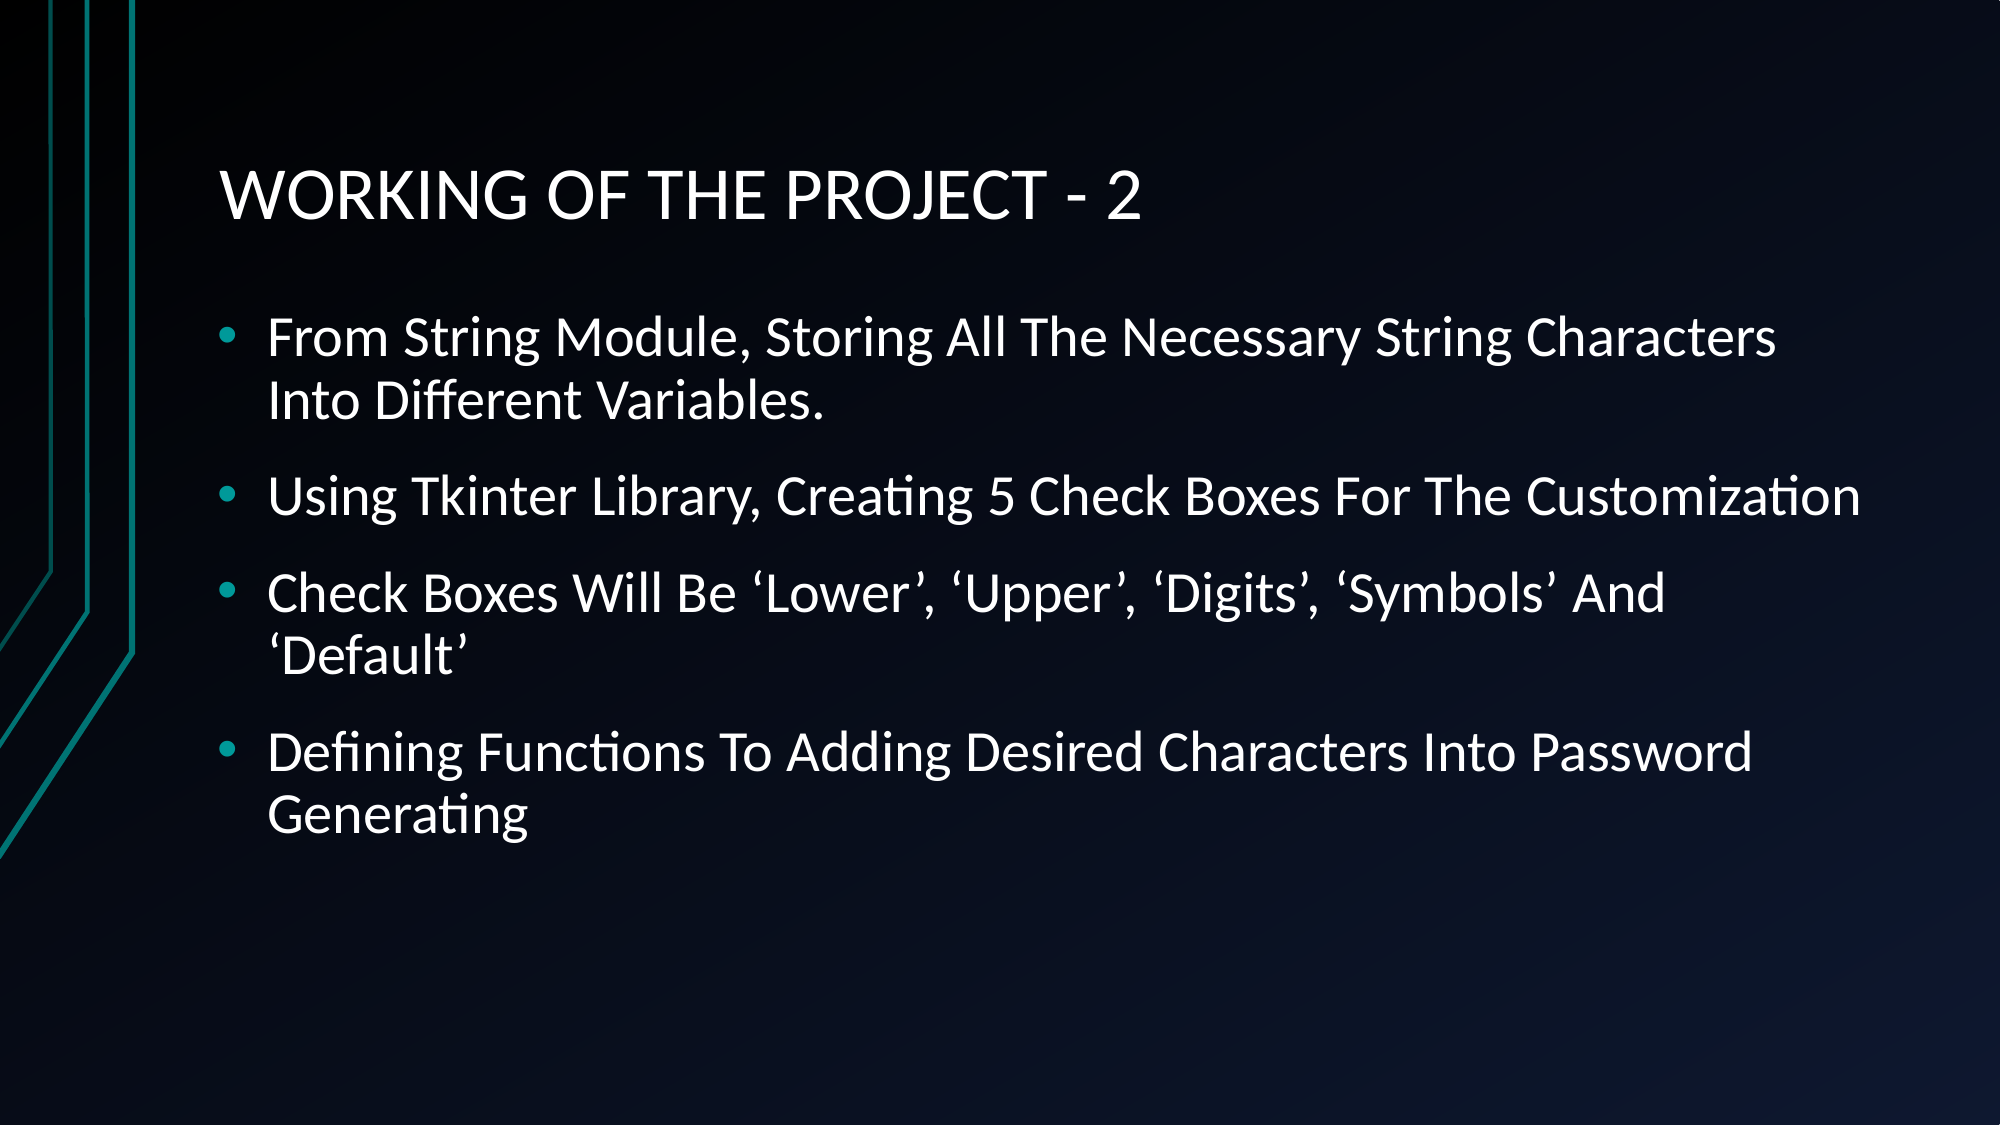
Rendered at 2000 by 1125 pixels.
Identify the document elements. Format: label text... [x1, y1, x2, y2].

list From String Module, Storing All The Necessary String Characters Into Different Variables. Using Tkinter Library, Creating 5 Check Boxes For The Customization Check Boxes Will Be ‘Lower’, ‘Upper’, ‘Digits’, ‘Symbols’ And ‘Default’ Defining Functions To Adding Desired Characters Into Password Generating [197, 296, 1897, 1077]
title WORKING OF THE PROJECT - 2 [199, 45, 1900, 246]
